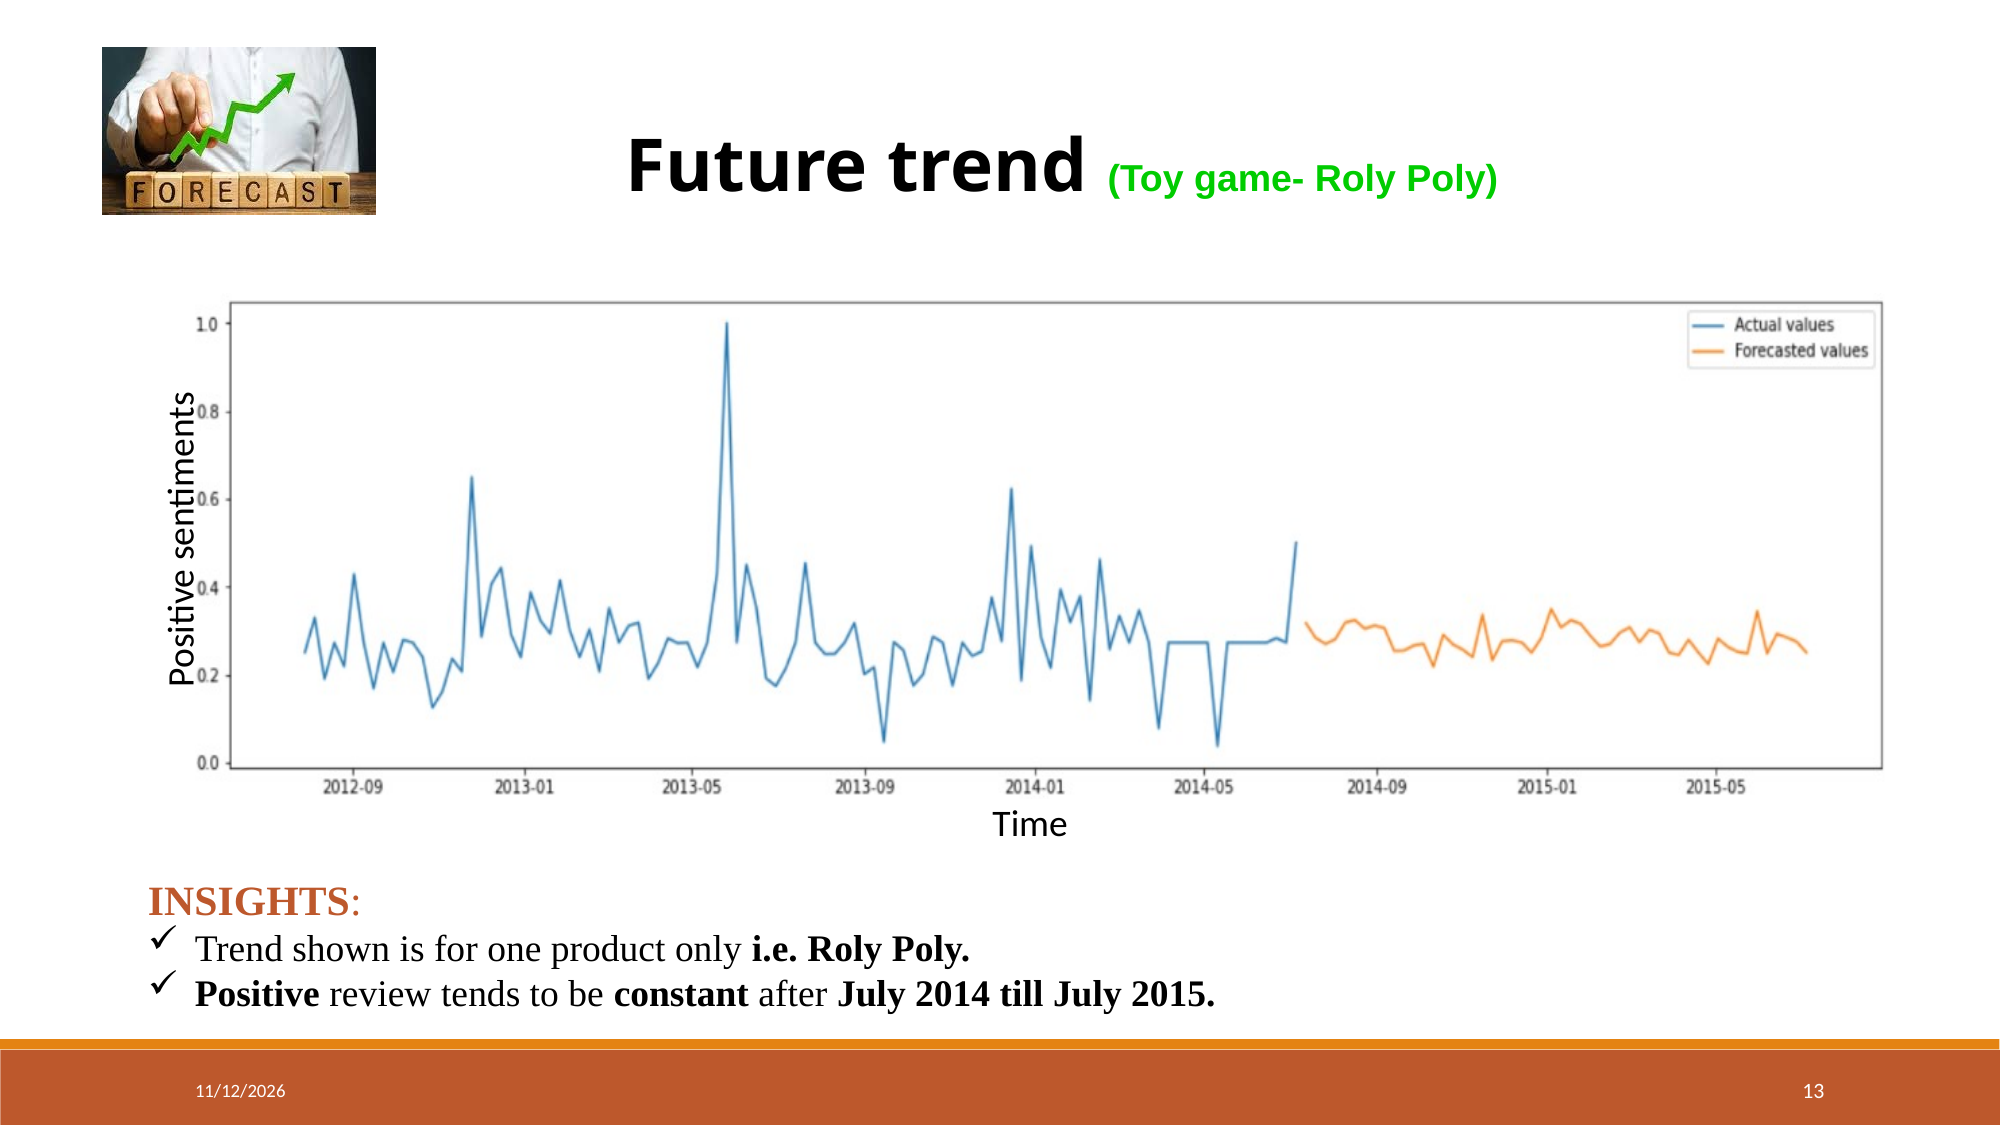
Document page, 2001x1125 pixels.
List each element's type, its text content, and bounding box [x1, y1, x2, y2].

picture [101, 46, 376, 216]
slide_number 13 [1624, 1059, 1840, 1120]
text_box INSIGHTS: Trend shown is for one product only i.e. Roly Poly. Positive review tends to be constant after July 2014 till July 2015. [133, 816, 1884, 1021]
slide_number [180, 1059, 586, 1120]
text_box Future trend (Toy game- Roly Poly) [500, 111, 1624, 214]
text_box Time [977, 809, 1147, 851]
text_box Positive sentiments [148, 329, 190, 702]
picture [194, 293, 1895, 799]
